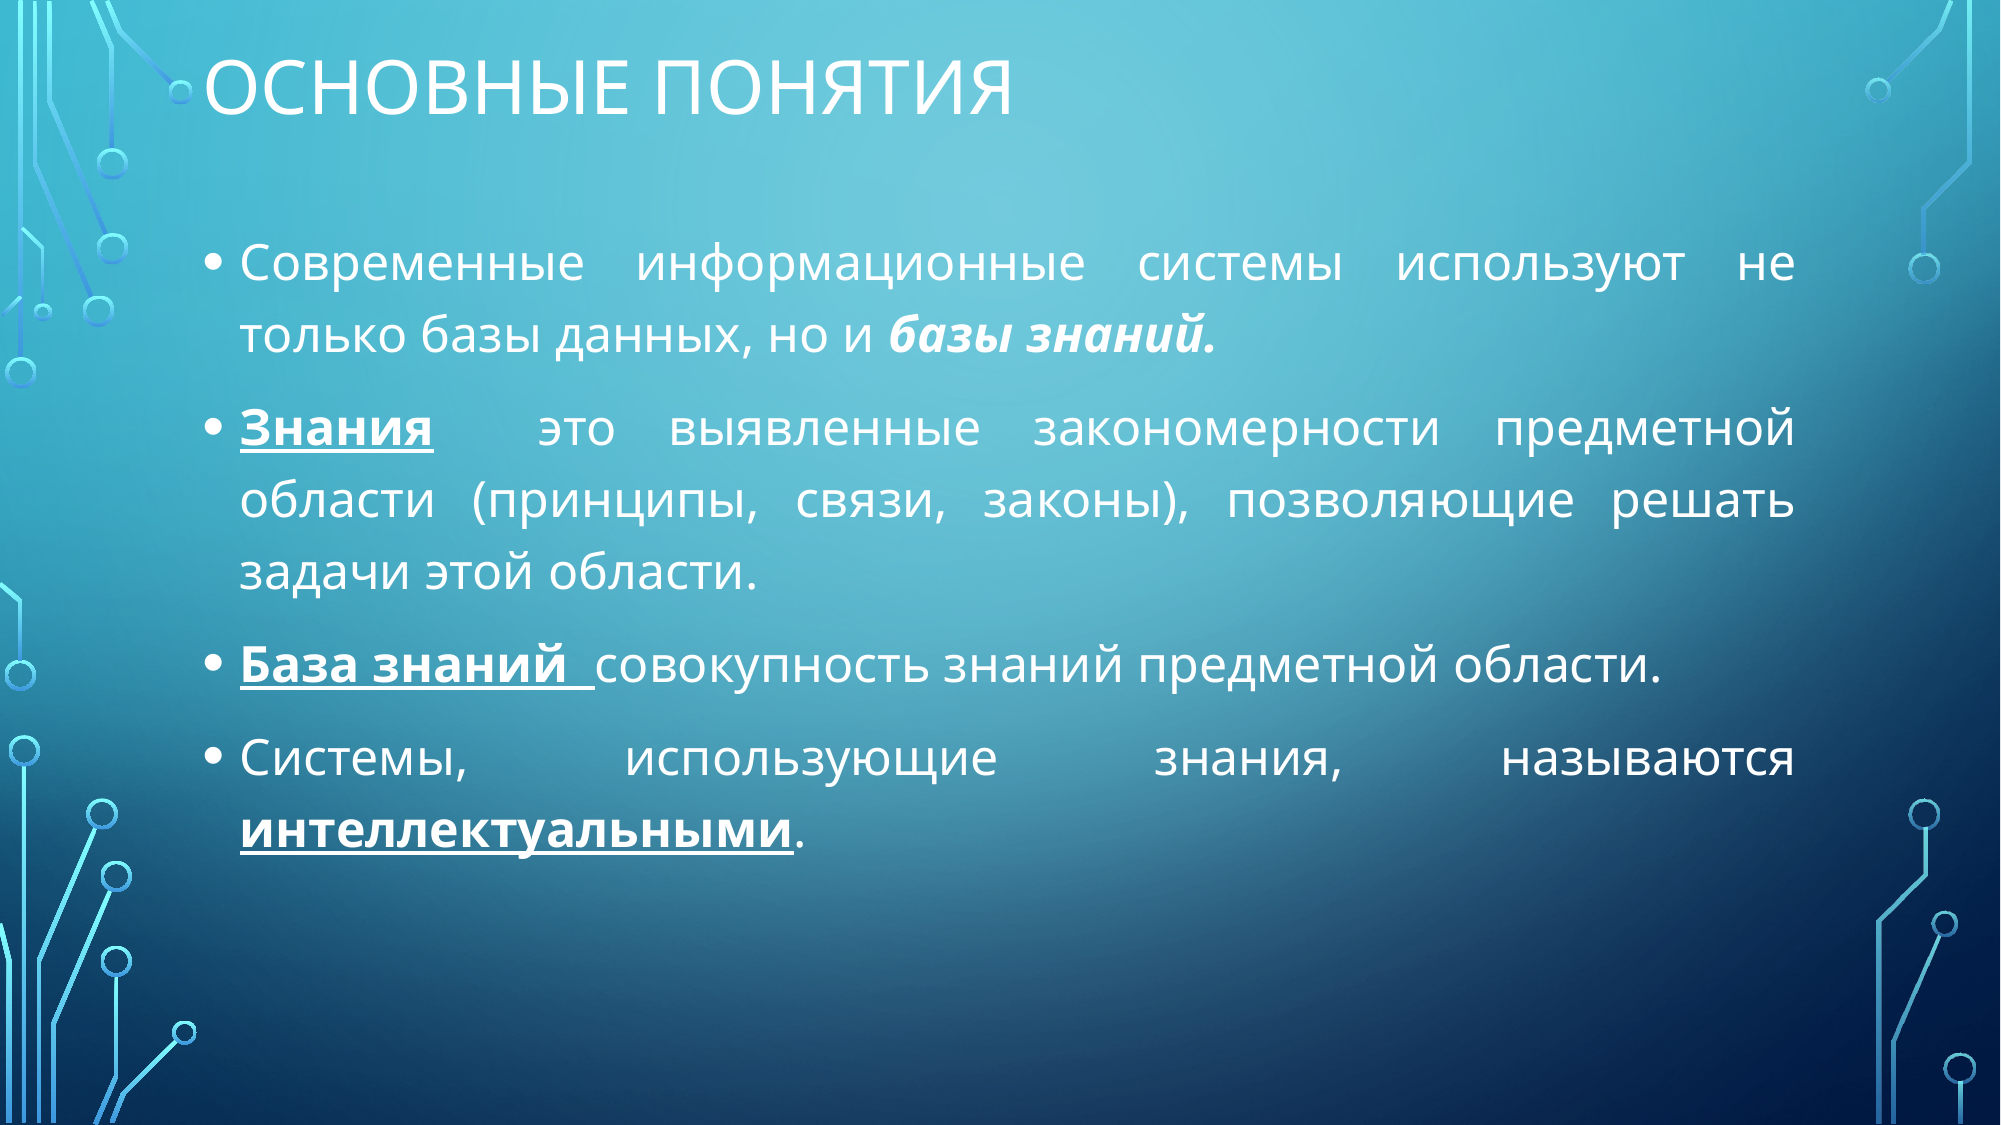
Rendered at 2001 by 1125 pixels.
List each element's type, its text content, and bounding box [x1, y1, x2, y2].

title Основные понятия [187, 0, 1813, 211]
list Современные информационные системы используют не только базы данных, но и базы знаний. Знания это выявленные закономерности предметной области (принципы, связи, законы), позволяющие решать задачи этой области. База знаний совокупность знаний предметной области. Системы, использующие знания, называются интеллектуальными. [187, 211, 1813, 1053]
